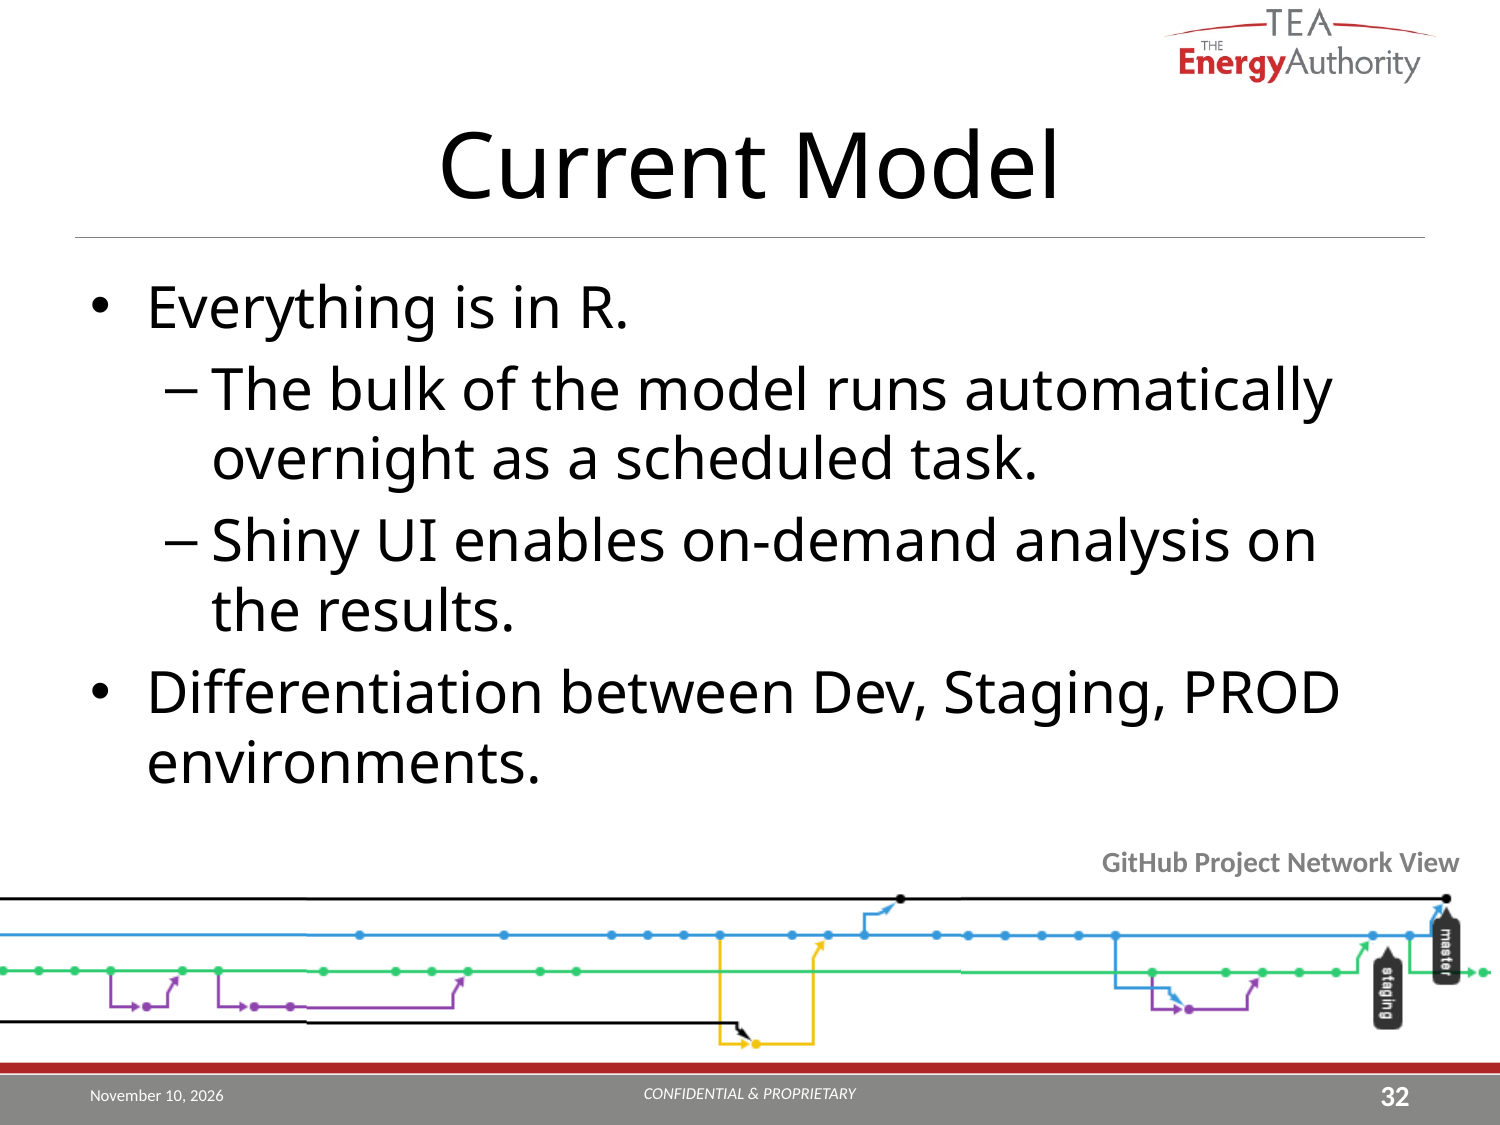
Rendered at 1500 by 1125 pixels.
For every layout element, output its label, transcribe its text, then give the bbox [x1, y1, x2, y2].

text_box GitHub Project Network View [1062, 835, 1500, 886]
title Current Model [75, 90, 1425, 233]
list Everything is in R. The bulk of the model runs automatically overnight as a scheduled task. Shiny UI enables on-demand analysis on the results. Differentiation between Dev, Staging, PROD environments. [75, 262, 1425, 775]
picture [1162, 0, 1438, 92]
slide_number 32 [1074, 1065, 1425, 1125]
footer CONFIDENTIAL & PROPRIETARY [512, 1062, 988, 1123]
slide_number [75, 1065, 425, 1125]
picture [0, 876, 1492, 1058]
